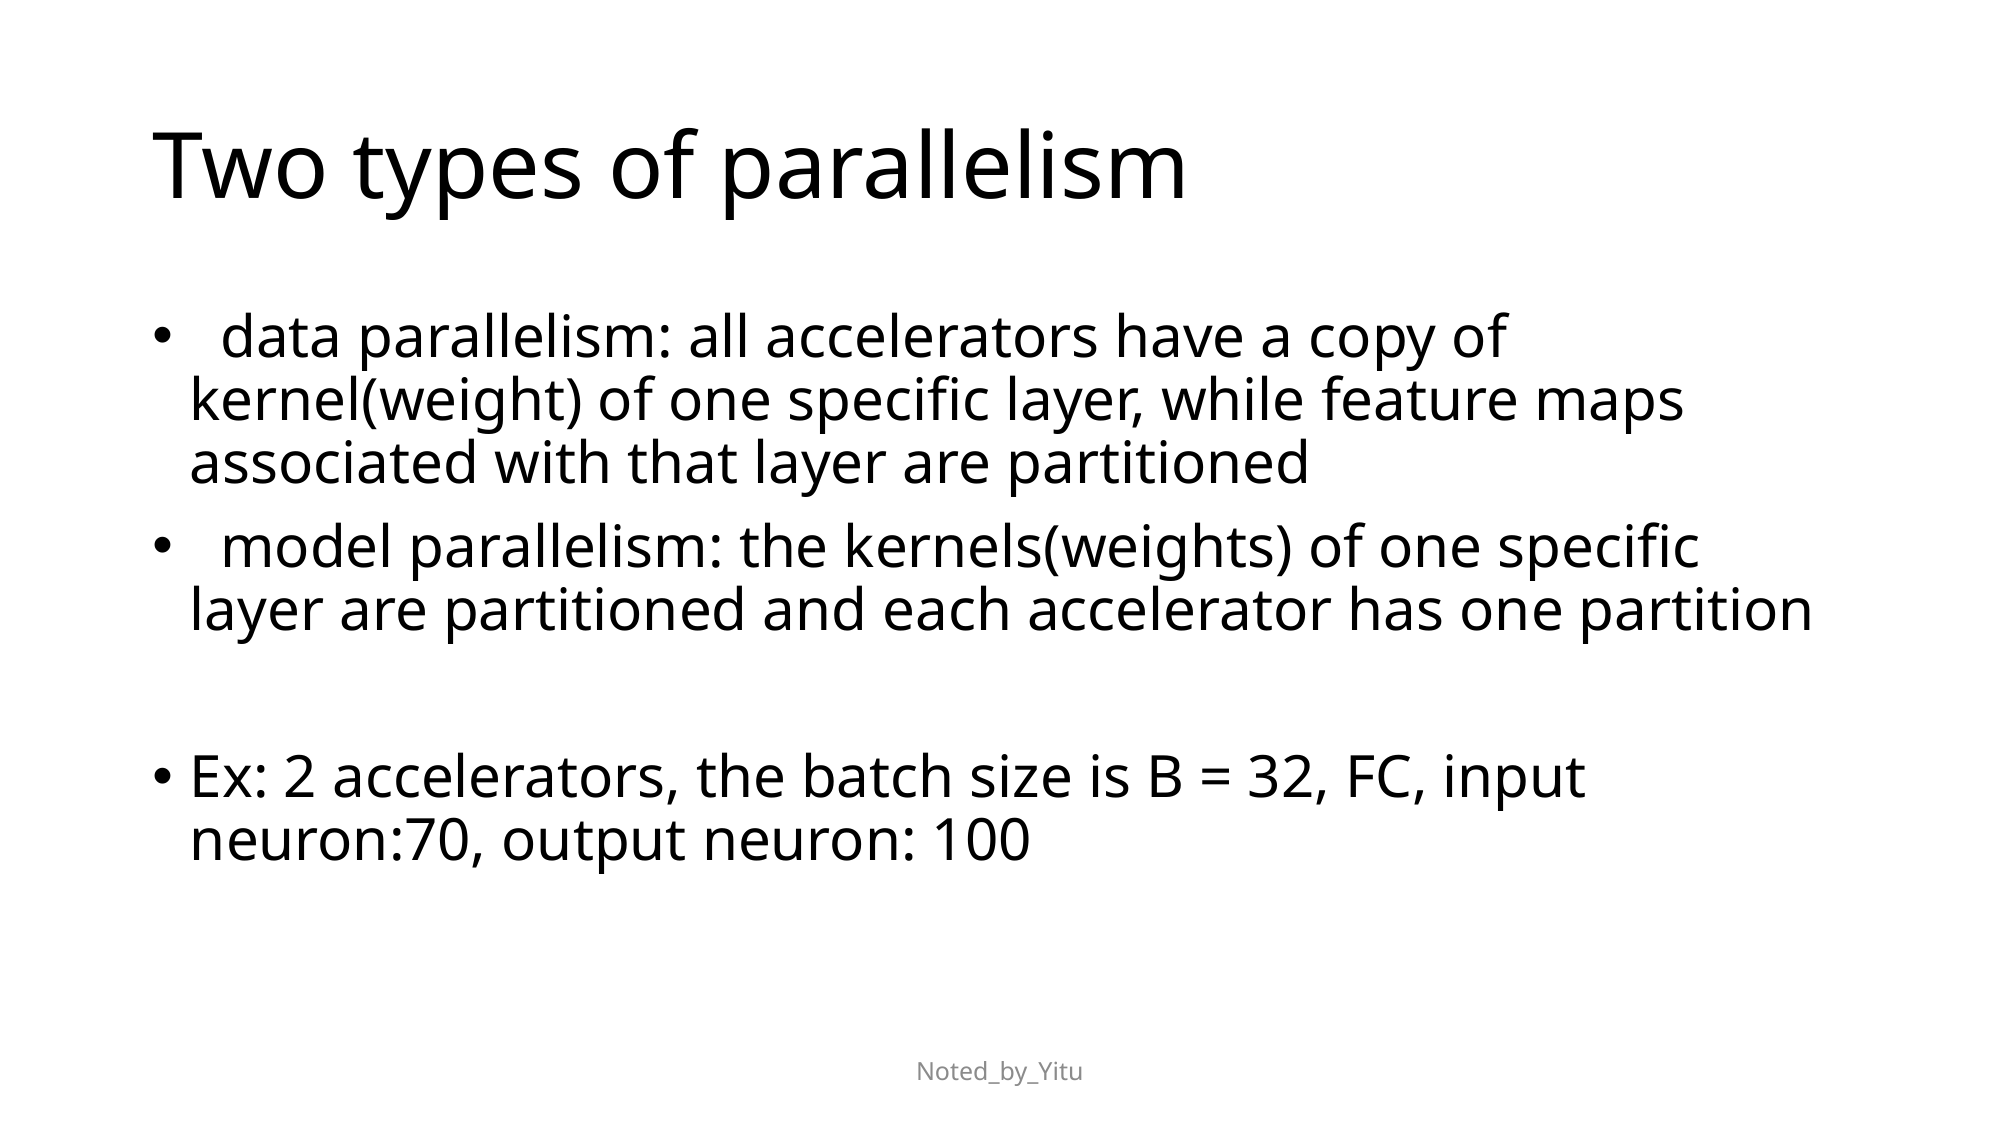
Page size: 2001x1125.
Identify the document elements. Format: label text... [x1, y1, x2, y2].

title Two types of parallelism [137, 59, 1863, 278]
list data parallelism: all accelerators have a copy of kernel(weight) of one specific layer, while feature maps associated with that layer are partitioned model parallelism: the kernels(weights) of one specific layer are partitioned and each accelerator has one partition Ex: 2 accelerators, the batch size is B = 32, FC, input neuron:70, output neuron: 100 [137, 299, 1863, 1014]
footer Noted_by_Yitu [662, 1042, 1338, 1103]
